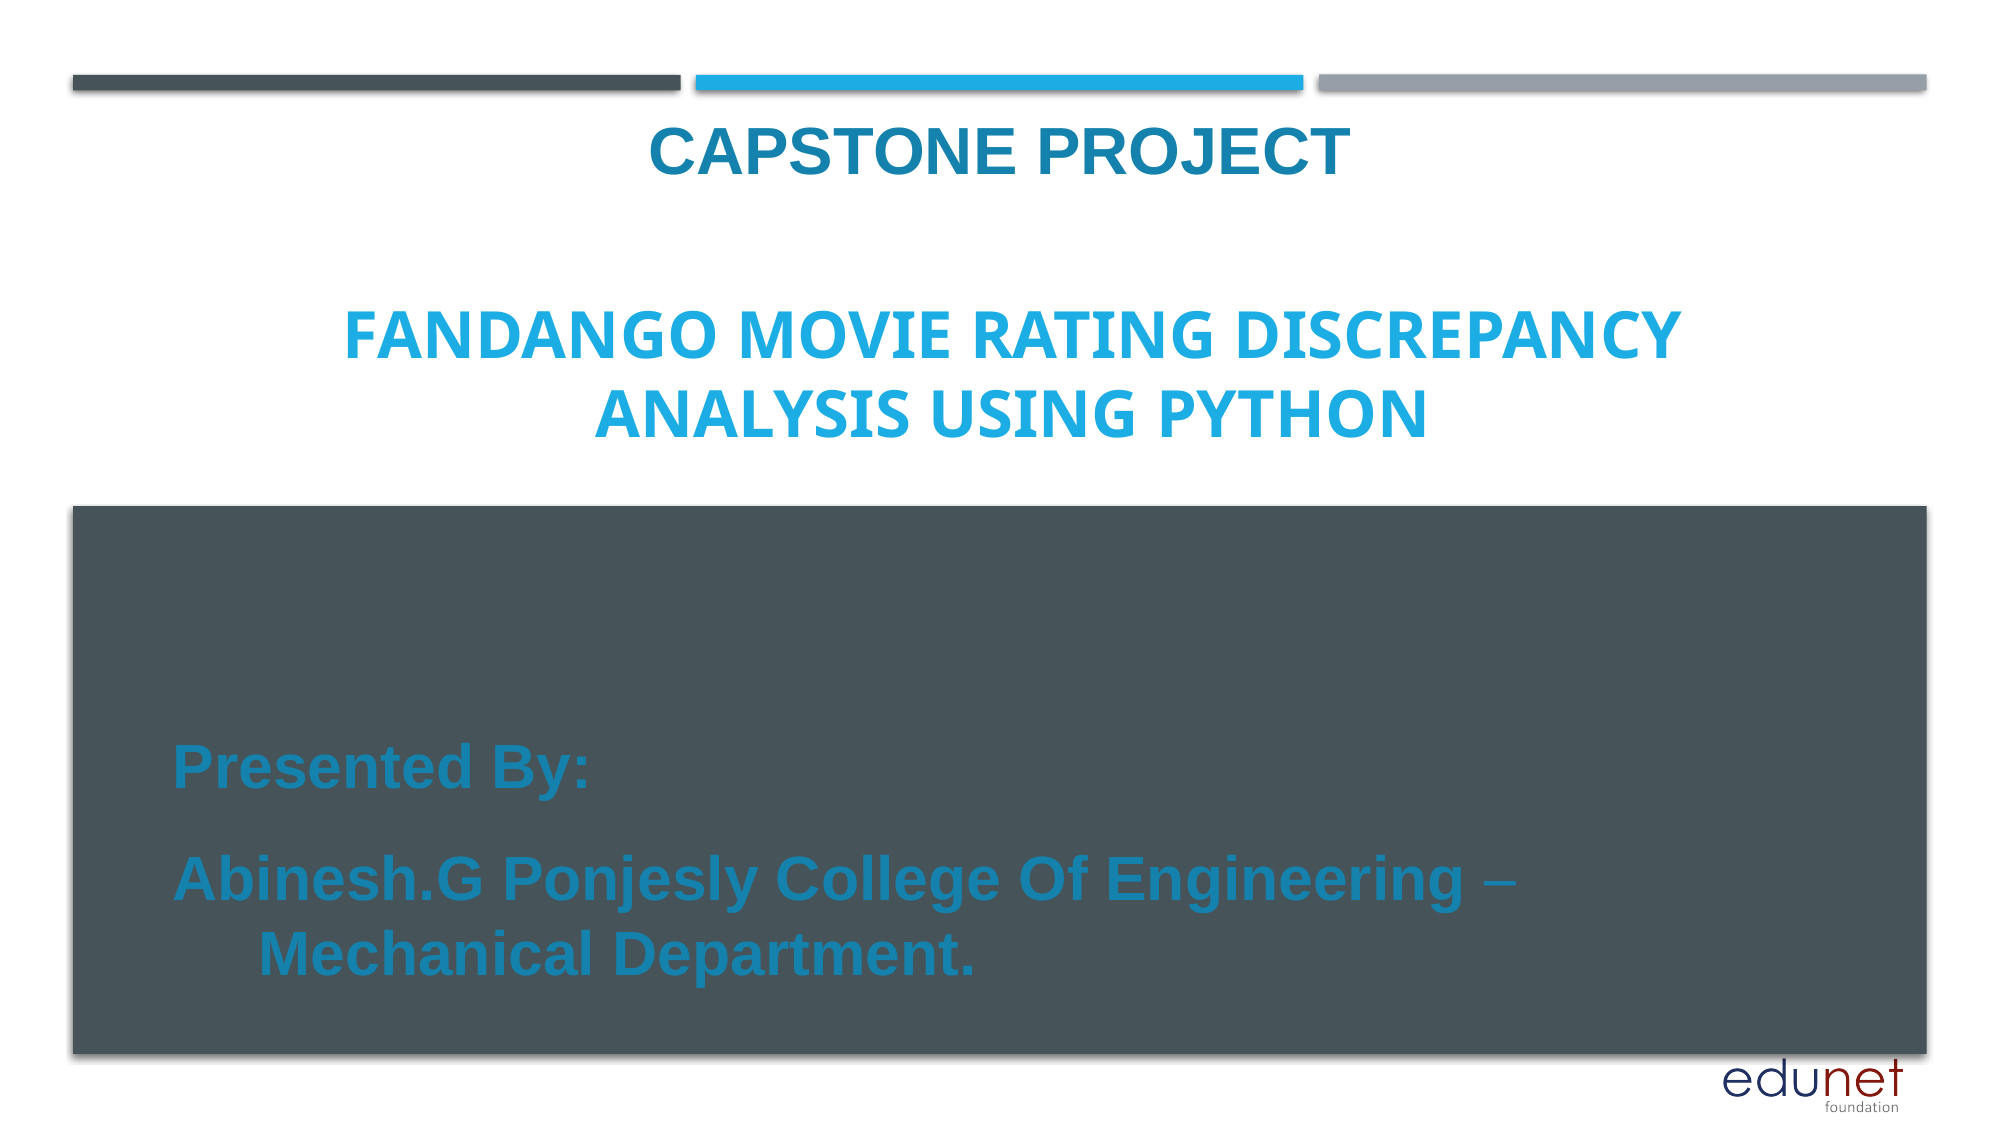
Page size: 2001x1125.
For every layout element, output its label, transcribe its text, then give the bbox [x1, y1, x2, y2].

picture [1719, 1056, 1905, 1116]
title Fandango Movie Rating Discrepancy Analysis using Python [227, 285, 1799, 458]
text_box Presented By: Abinesh.G Ponjesly College Of Engineering – Mechanical Department. [157, 718, 1843, 996]
text_box CAPSTONE PROJECT [0, 100, 2000, 196]
